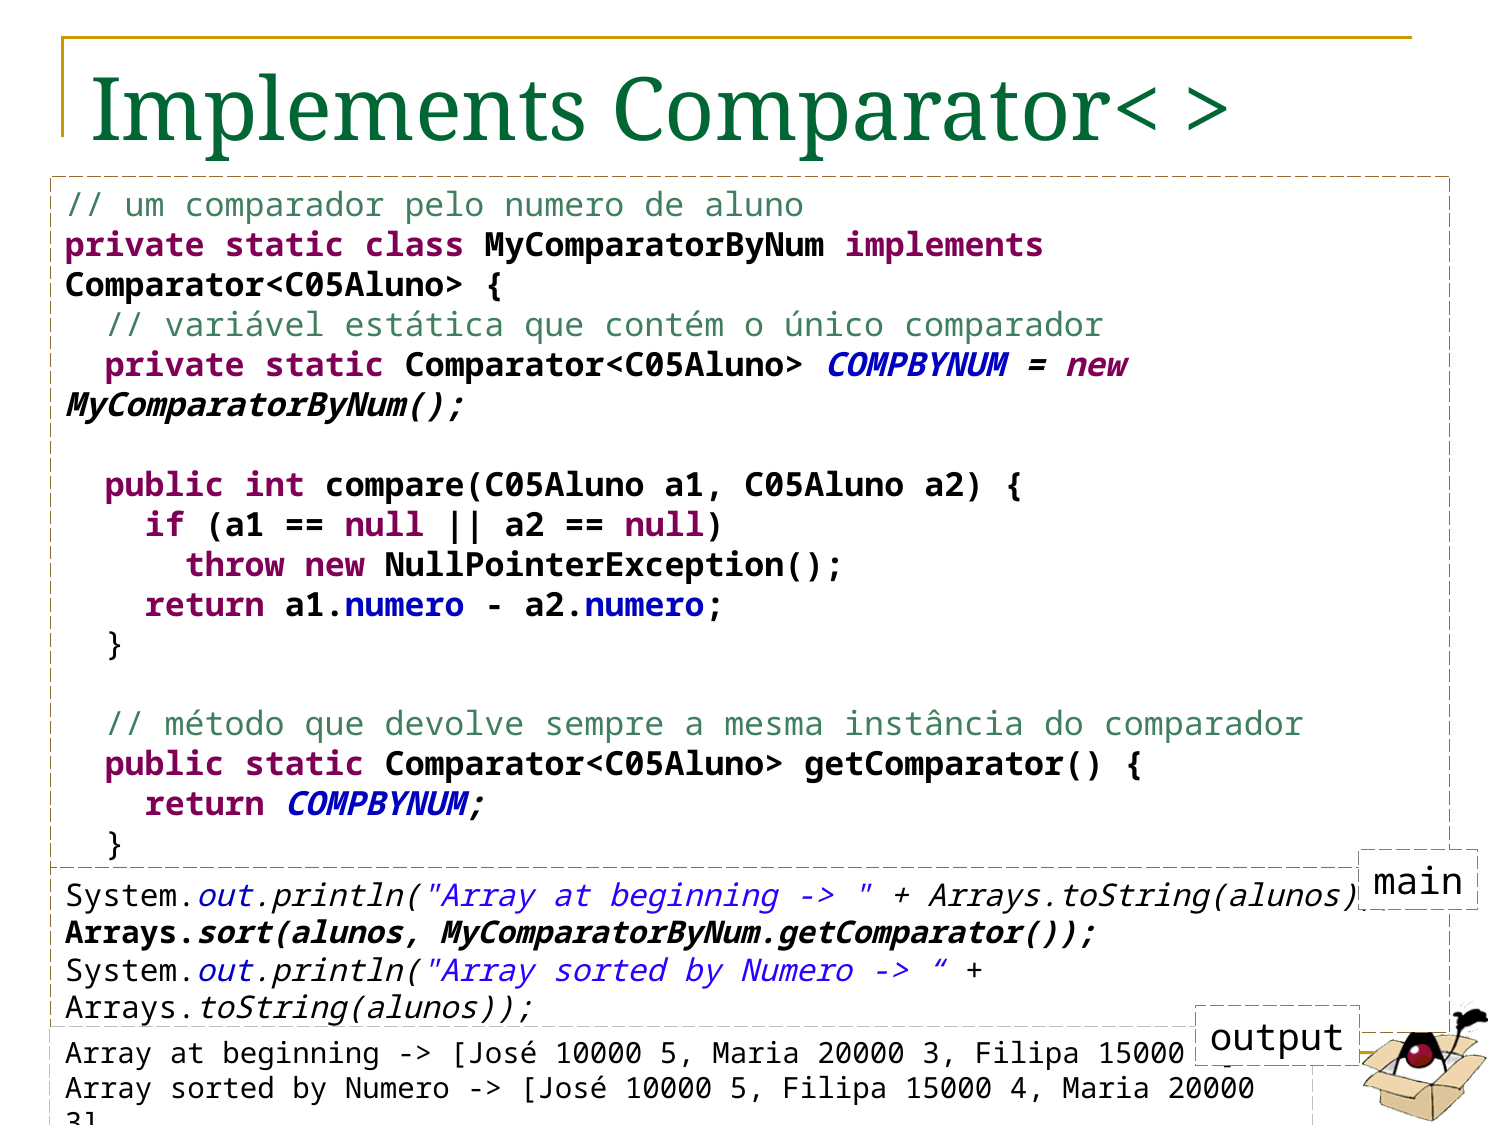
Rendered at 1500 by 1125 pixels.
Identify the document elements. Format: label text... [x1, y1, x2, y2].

text_box System.out.println("Array at beginning -> " + Arrays.toString(alunos)); Arrays.sort(alunos, MyComparatorByNum.getComparator()); System.out.println("Array sorted by Numero -> “ + Arrays.toString(alunos)); [50, 867, 1450, 1033]
text_box main [1358, 849, 1478, 910]
text_box // um comparador pelo numero de aluno private static class MyComparatorByNum implements Comparator<C05Aluno> { // variável estática que contém o único comparador private static Comparator<C05Aluno> COMPBYNUM = new MyComparatorByNum(); public int compare(C05Aluno a1, C05Aluno a2) { if (a1 == null || a2 == null) throw new NullPointerException(); return a1.numero - a2.numero; } // método que devolve sempre a mesma instância do comparador public static Comparator<C05Aluno> getComparator() { return COMPBYNUM; } } [50, 176, 1450, 867]
picture [1362, 999, 1488, 1122]
title Implements Comparator< > [75, 45, 1425, 173]
text_box Array at beginning -> [José 10000 5, Maria 20000 3, Filipa 15000 4] Array sorted by Numero -> [José 10000 5, Filipa 15000 4, Maria 20000 3] [49, 1026, 1313, 1125]
text_box output [1195, 1005, 1360, 1066]
